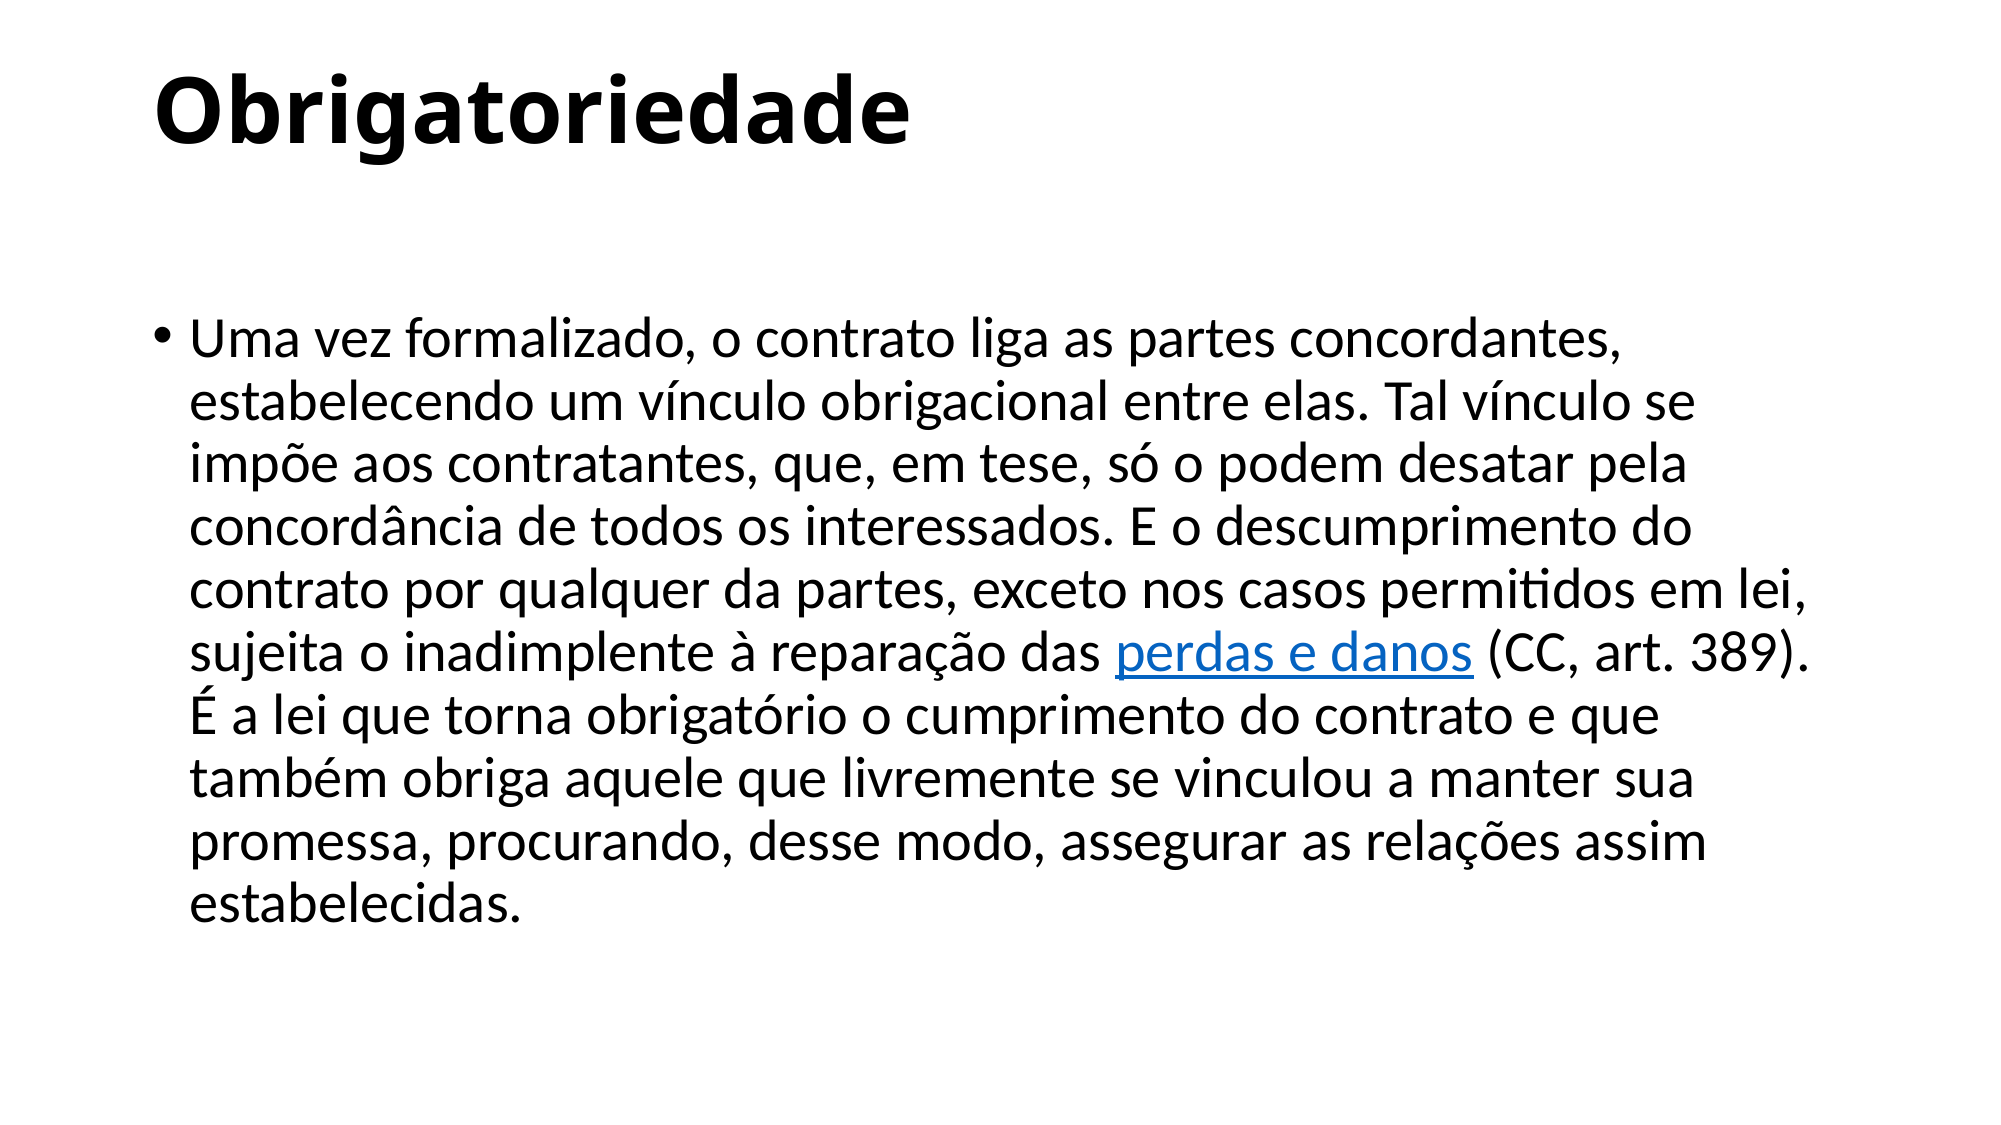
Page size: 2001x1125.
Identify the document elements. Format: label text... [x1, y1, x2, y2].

list Uma vez formalizado, o contrato liga as partes concordantes, estabelecendo um vínculo obrigacional entre elas. Tal vínculo se impõe aos contratantes, que, em tese, só o podem desatar pela concordância de todos os interessados. E o descumprimento do contrato por qualquer da partes, exceto nos casos permitidos em lei, sujeita o inadimplente à reparação das perdas e danos (CC, art. 389). É a lei que torna obrigatório o cumprimento do contrato e que também obriga aquele que livremente se vinculou a manter sua promessa, procurando, desse modo, assegurar as relações assim estabelecidas. [137, 299, 1863, 1014]
title Obrigatoriedade [137, 59, 1863, 278]
